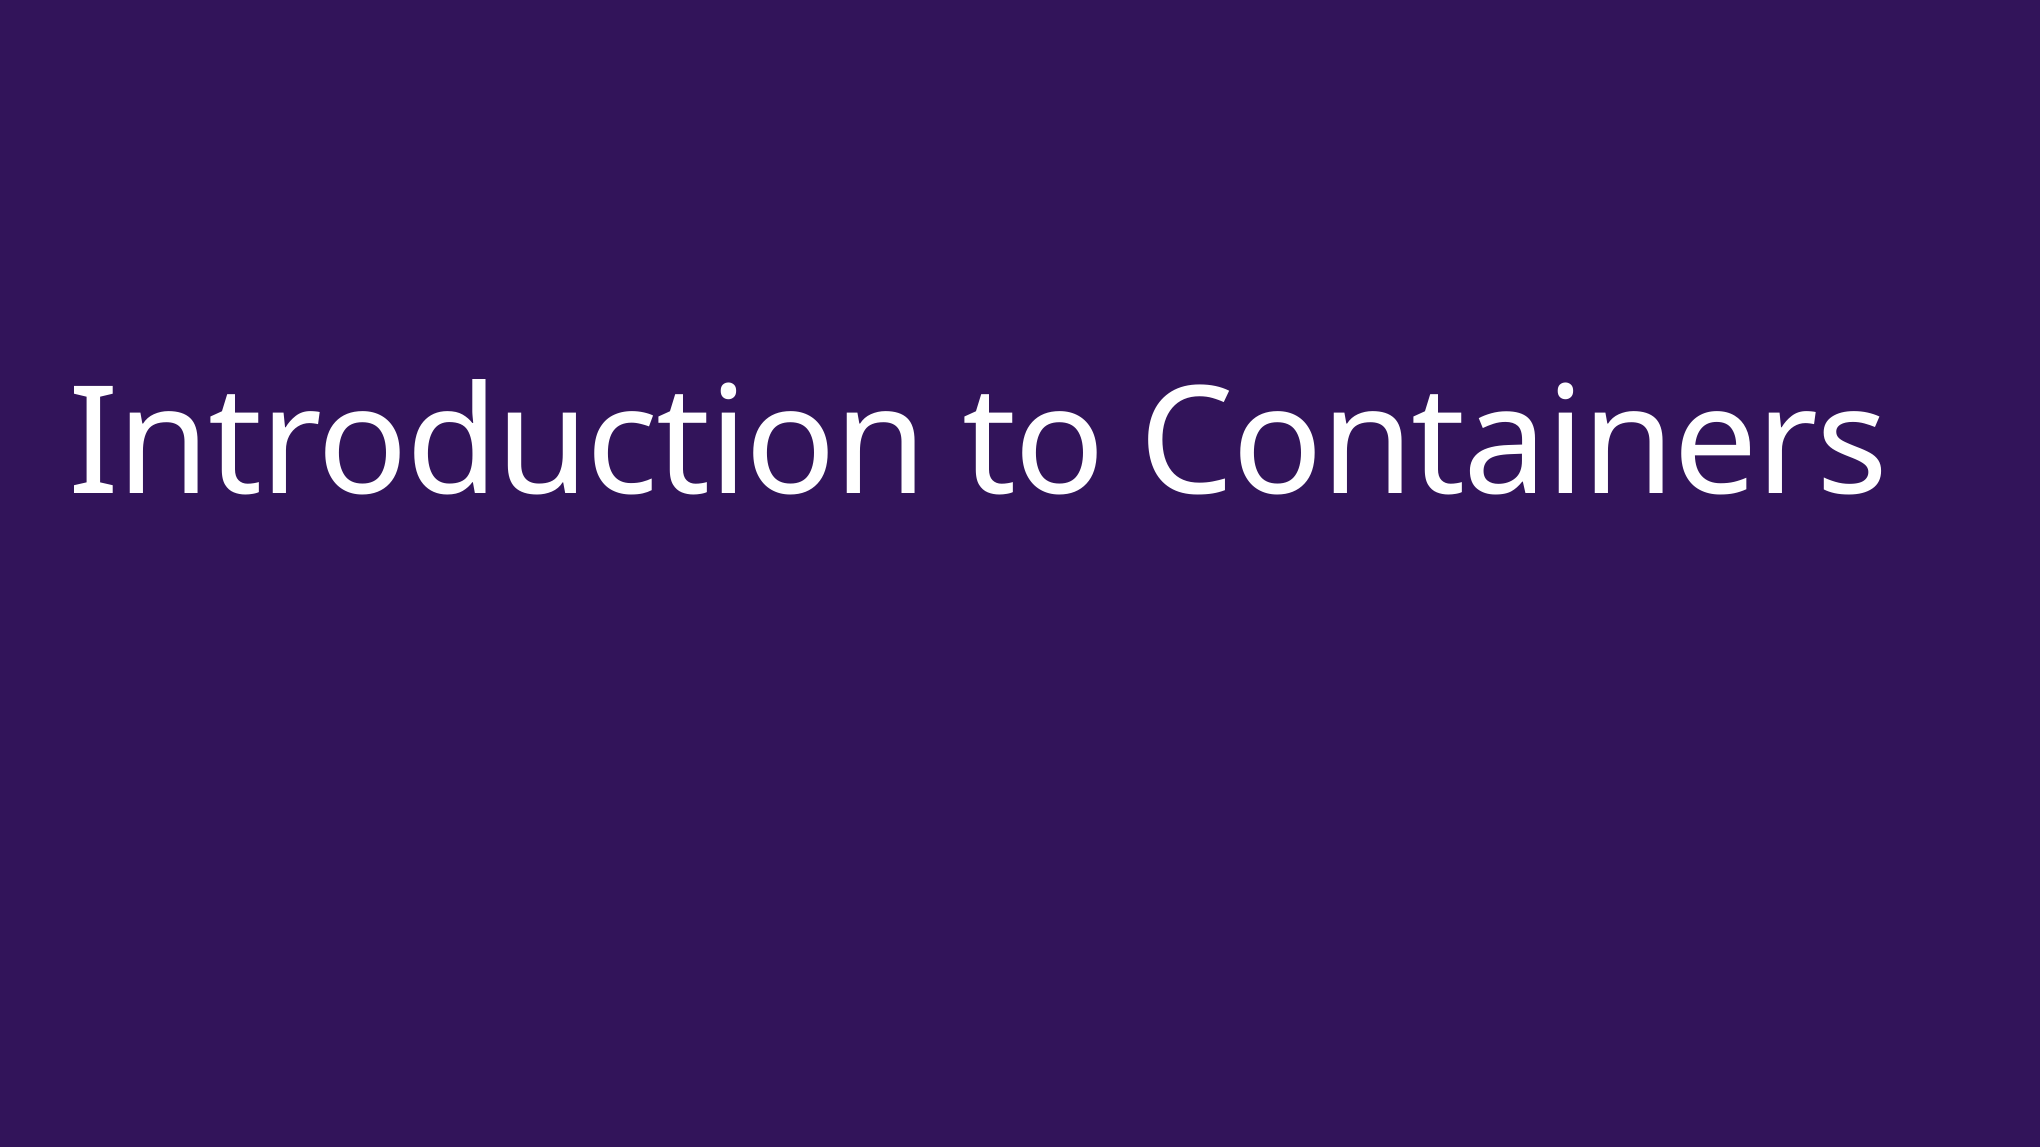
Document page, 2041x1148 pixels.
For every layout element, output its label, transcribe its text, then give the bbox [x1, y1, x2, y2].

title Introduction to Containers [45, 348, 1996, 543]
